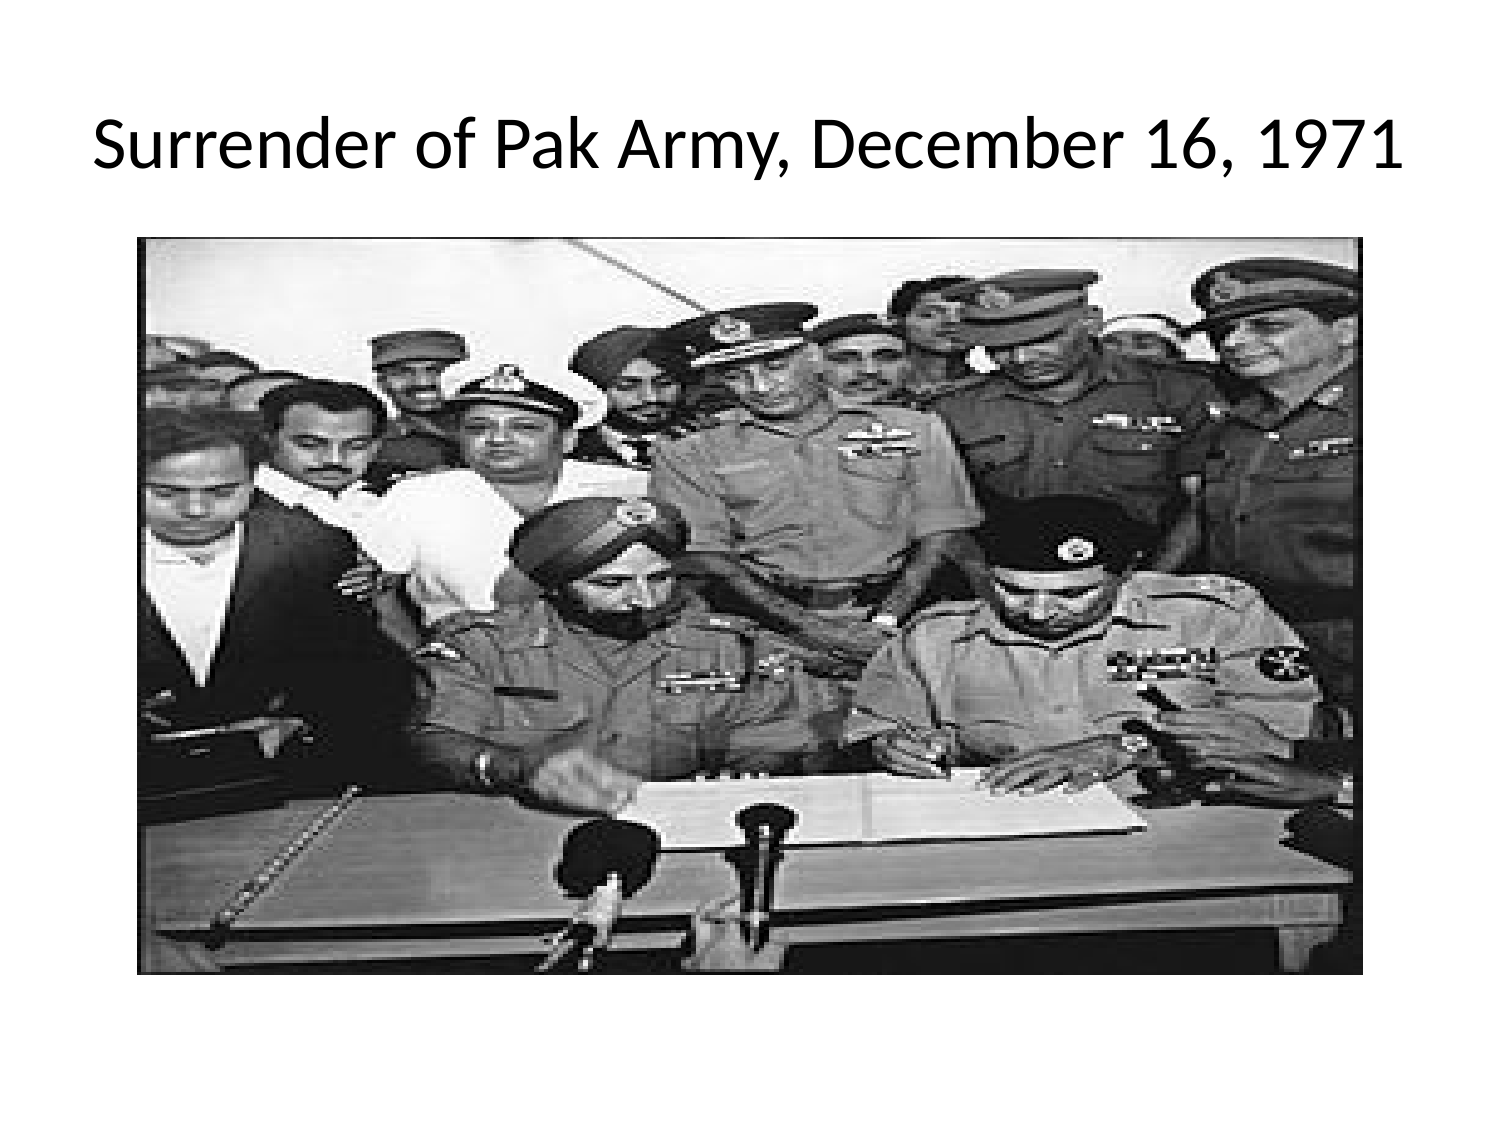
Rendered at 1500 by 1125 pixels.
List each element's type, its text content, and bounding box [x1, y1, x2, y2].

title Surrender of Pak Army, December 16, 1971 [75, 45, 1425, 233]
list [137, 237, 1363, 976]
